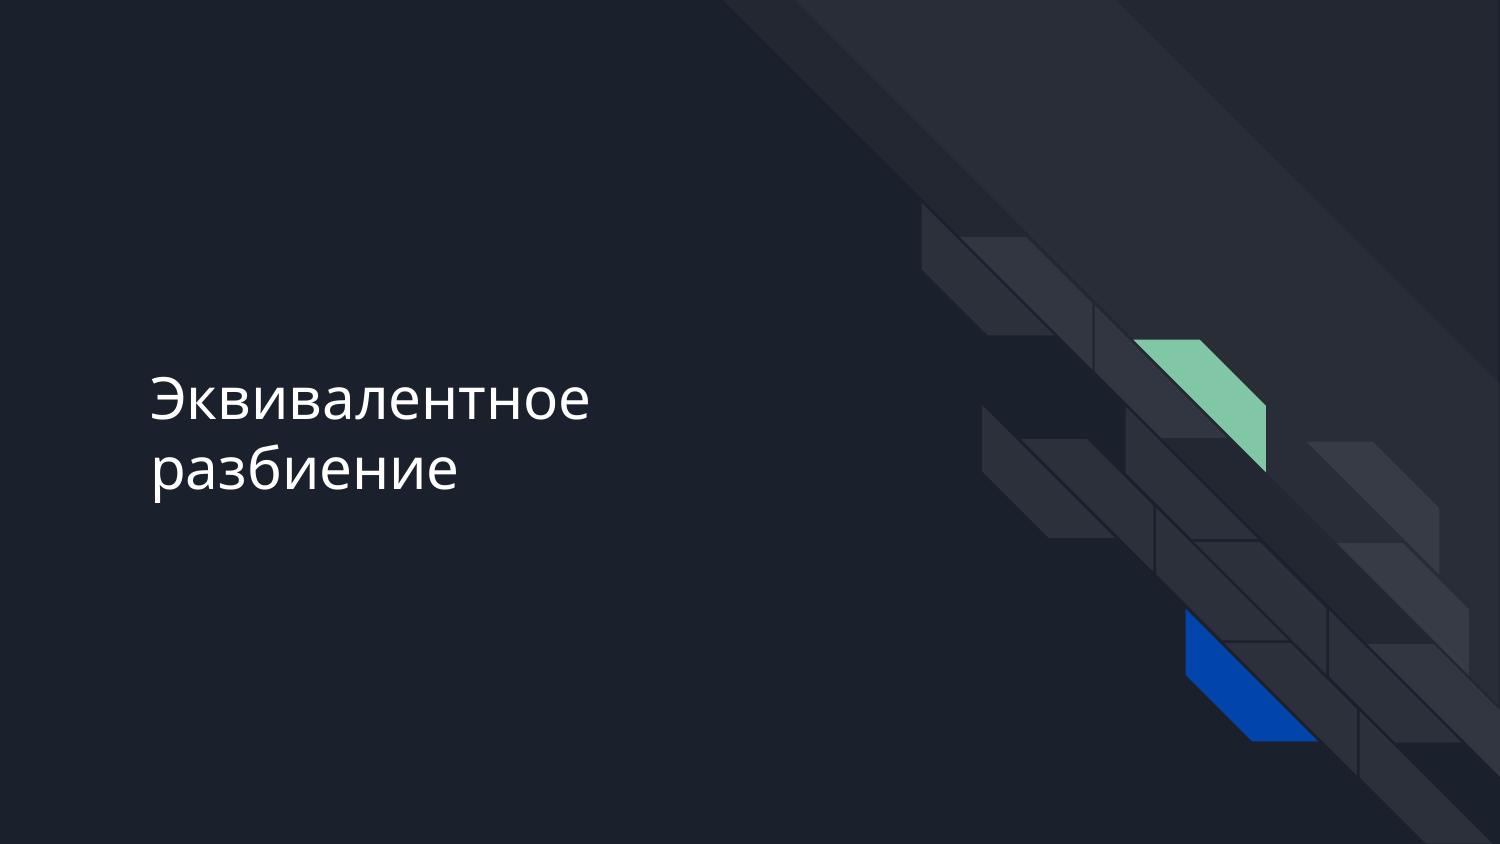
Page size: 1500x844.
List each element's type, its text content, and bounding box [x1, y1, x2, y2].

title Эквивалентное разбиение [135, 336, 888, 526]
